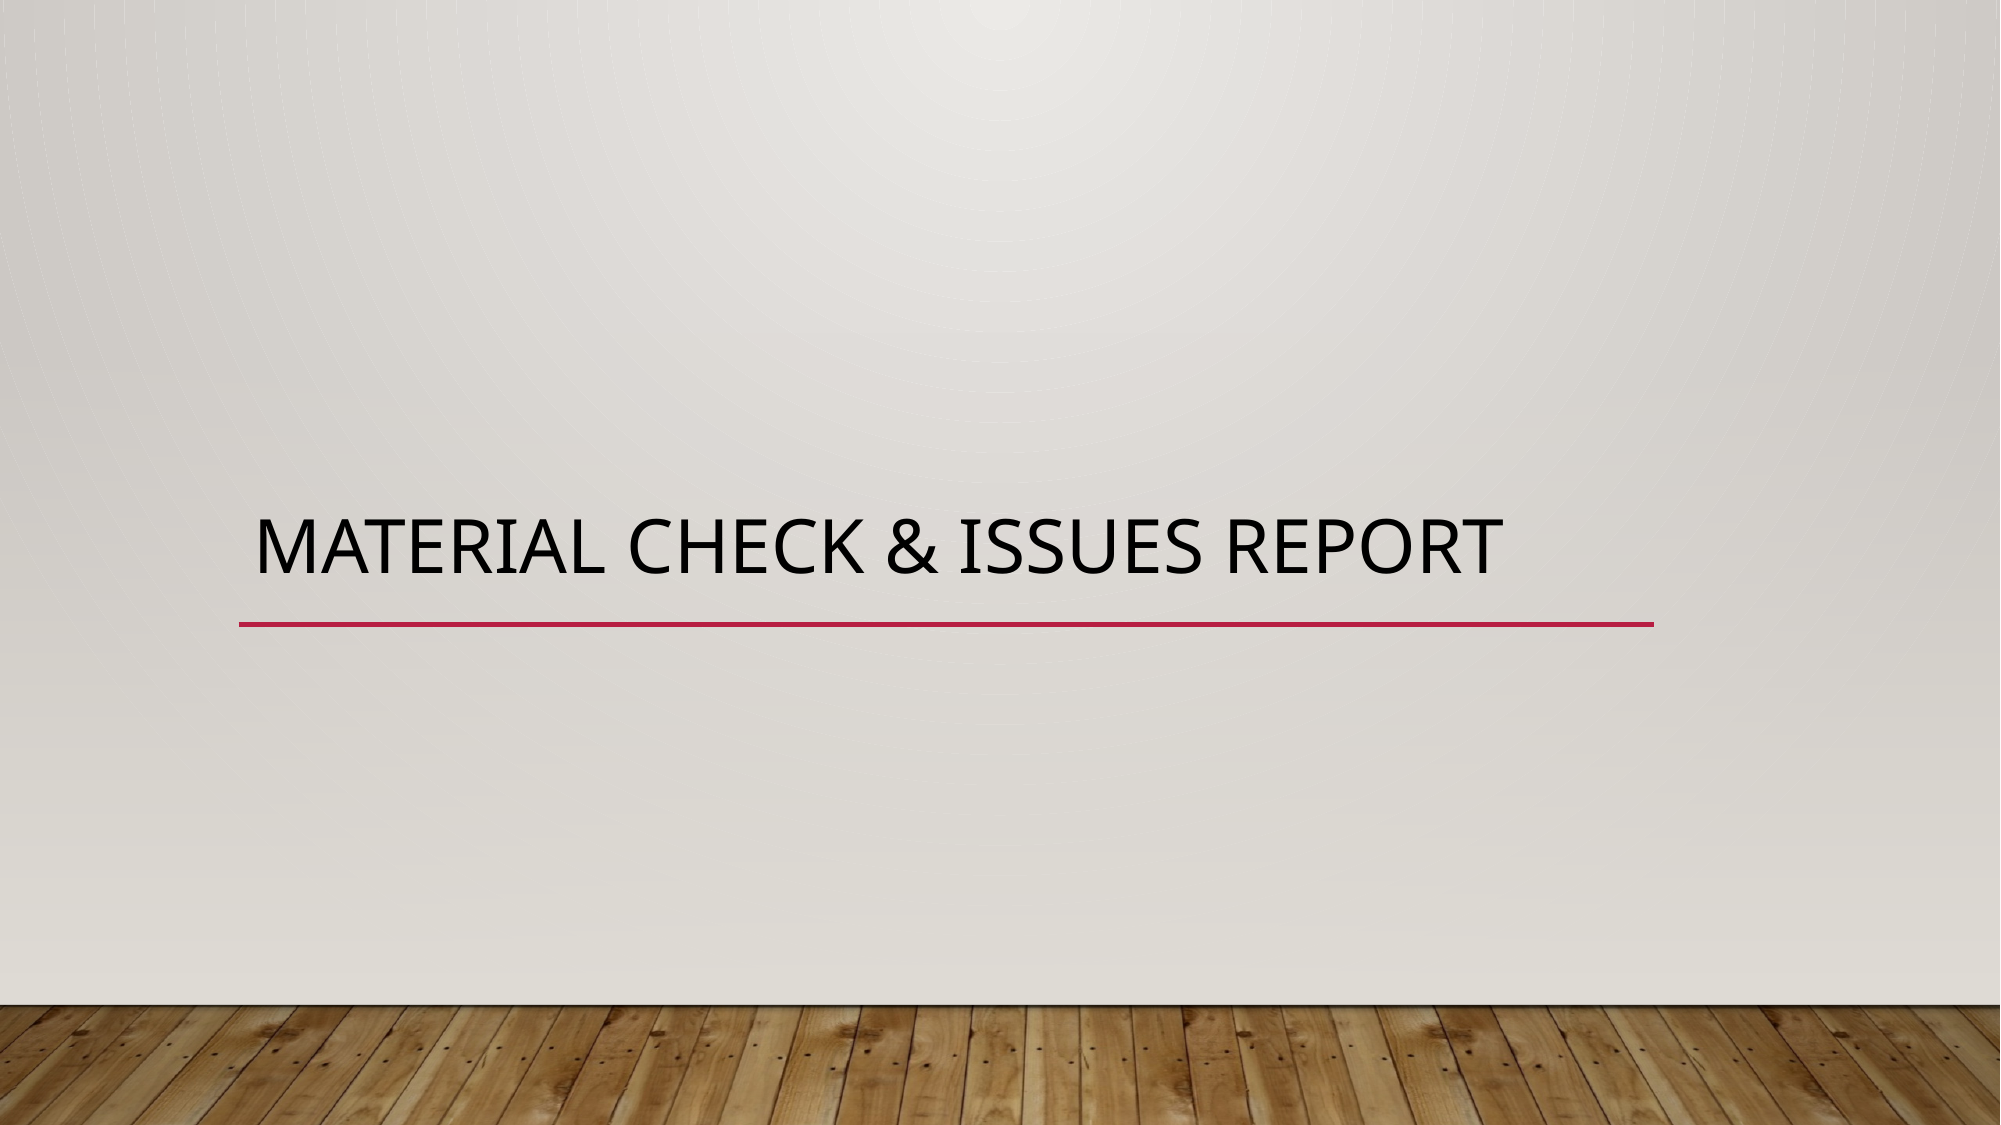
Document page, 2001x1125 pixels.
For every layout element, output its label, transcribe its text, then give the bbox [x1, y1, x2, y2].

picture [0, 1005, 2000, 1125]
title Material Check & Issues Report [238, 288, 1657, 598]
